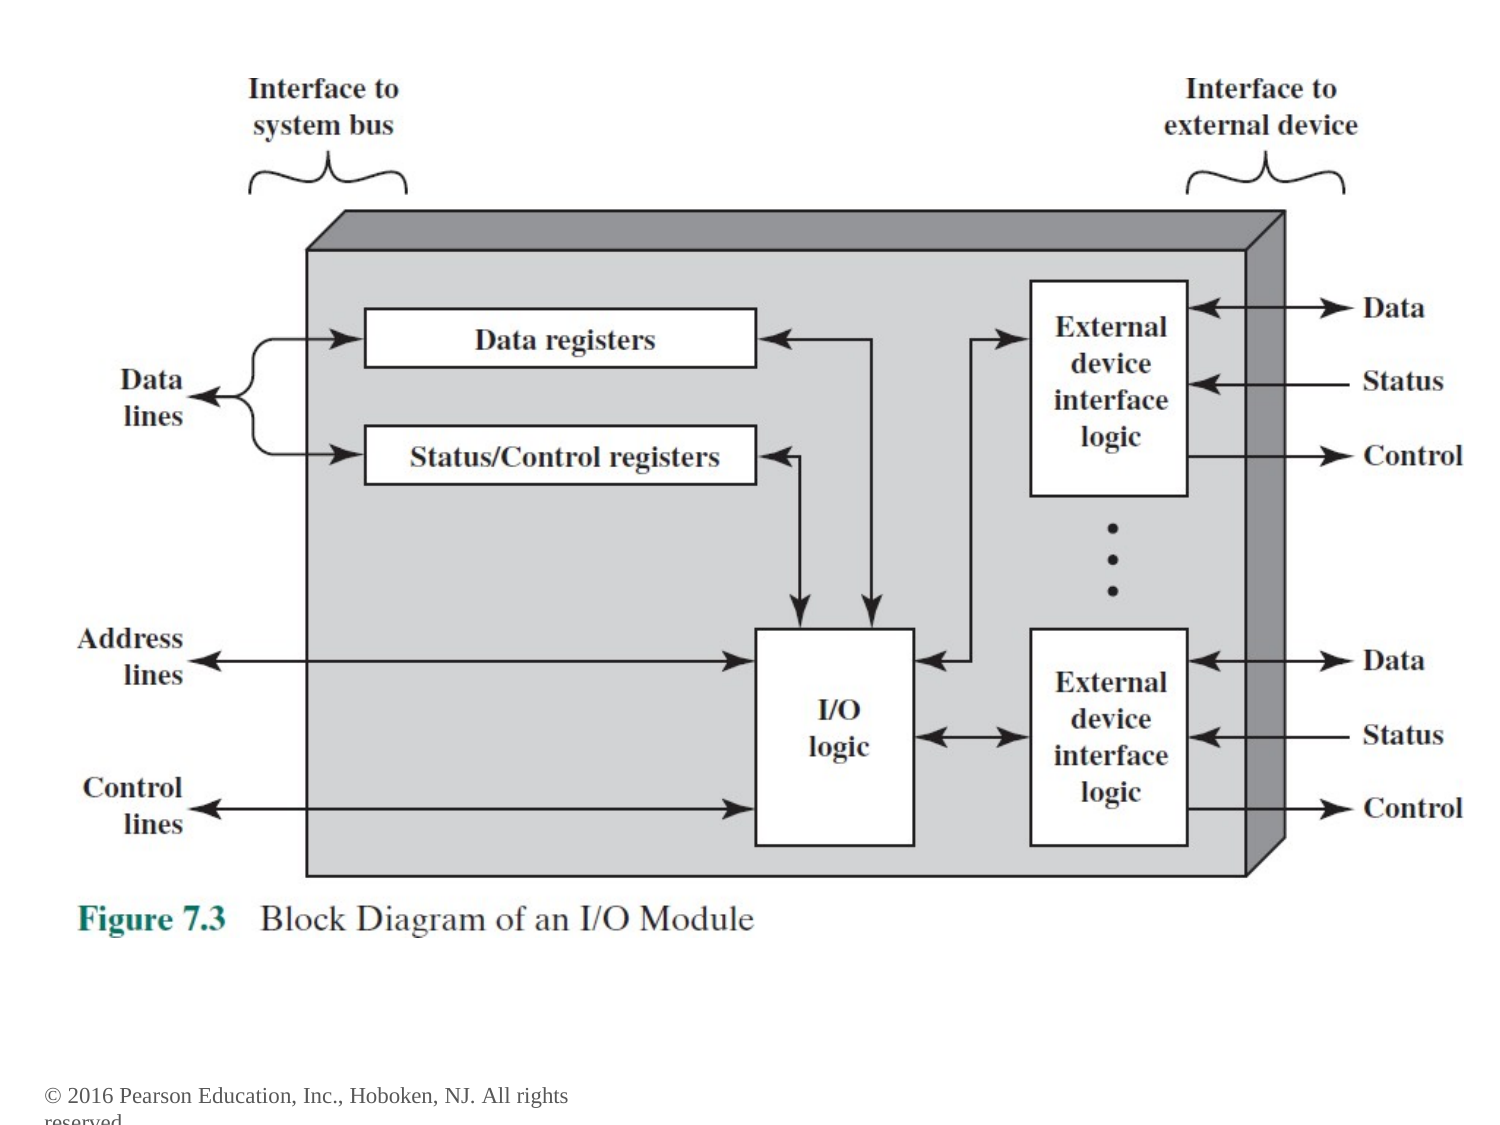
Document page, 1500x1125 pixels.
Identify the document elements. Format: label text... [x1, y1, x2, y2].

footer © 2016 Pearson Education, Inc., Hoboken, NJ. All rights reserved. [42, 1080, 659, 1125]
picture [76, 78, 1464, 939]
